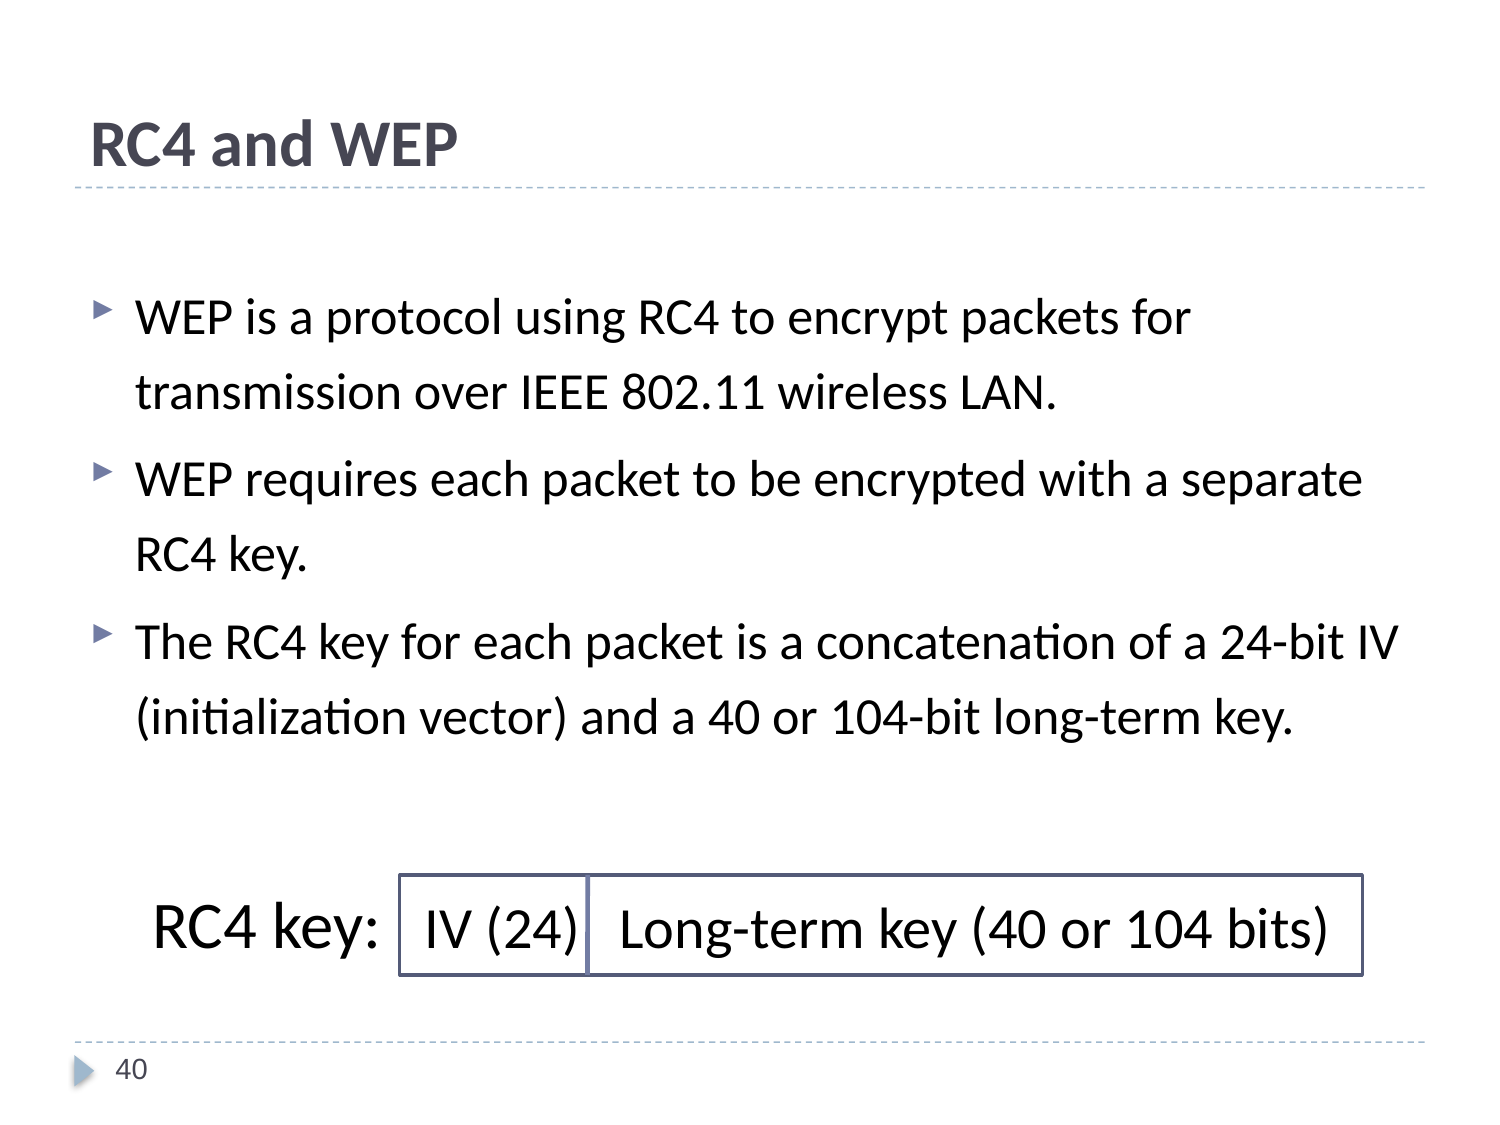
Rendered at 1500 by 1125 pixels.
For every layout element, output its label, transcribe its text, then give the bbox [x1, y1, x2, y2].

slide_number 40 [100, 1042, 426, 1103]
text_box RC4 key: IV (24) Long-term key (40 or 104 bits) [137, 874, 585, 970]
text_box l [398, 873, 1364, 977]
list WEP is a protocol using RC4 to encrypt packets for transmission over IEEE 802.11 wireless LAN. WEP requires each packet to be encrypted with a separate RC4 key. The RC4 key for each packet is a concatenation of a 24-bit IV (initialization vector) and a 40 or 104-bit long-term key. [74, 262, 1426, 838]
title RC4 and WEP [74, 24, 1426, 188]
text_box RC4 key: IV (24) Long-term key (40 or 104 bits) [590, 874, 1363, 970]
